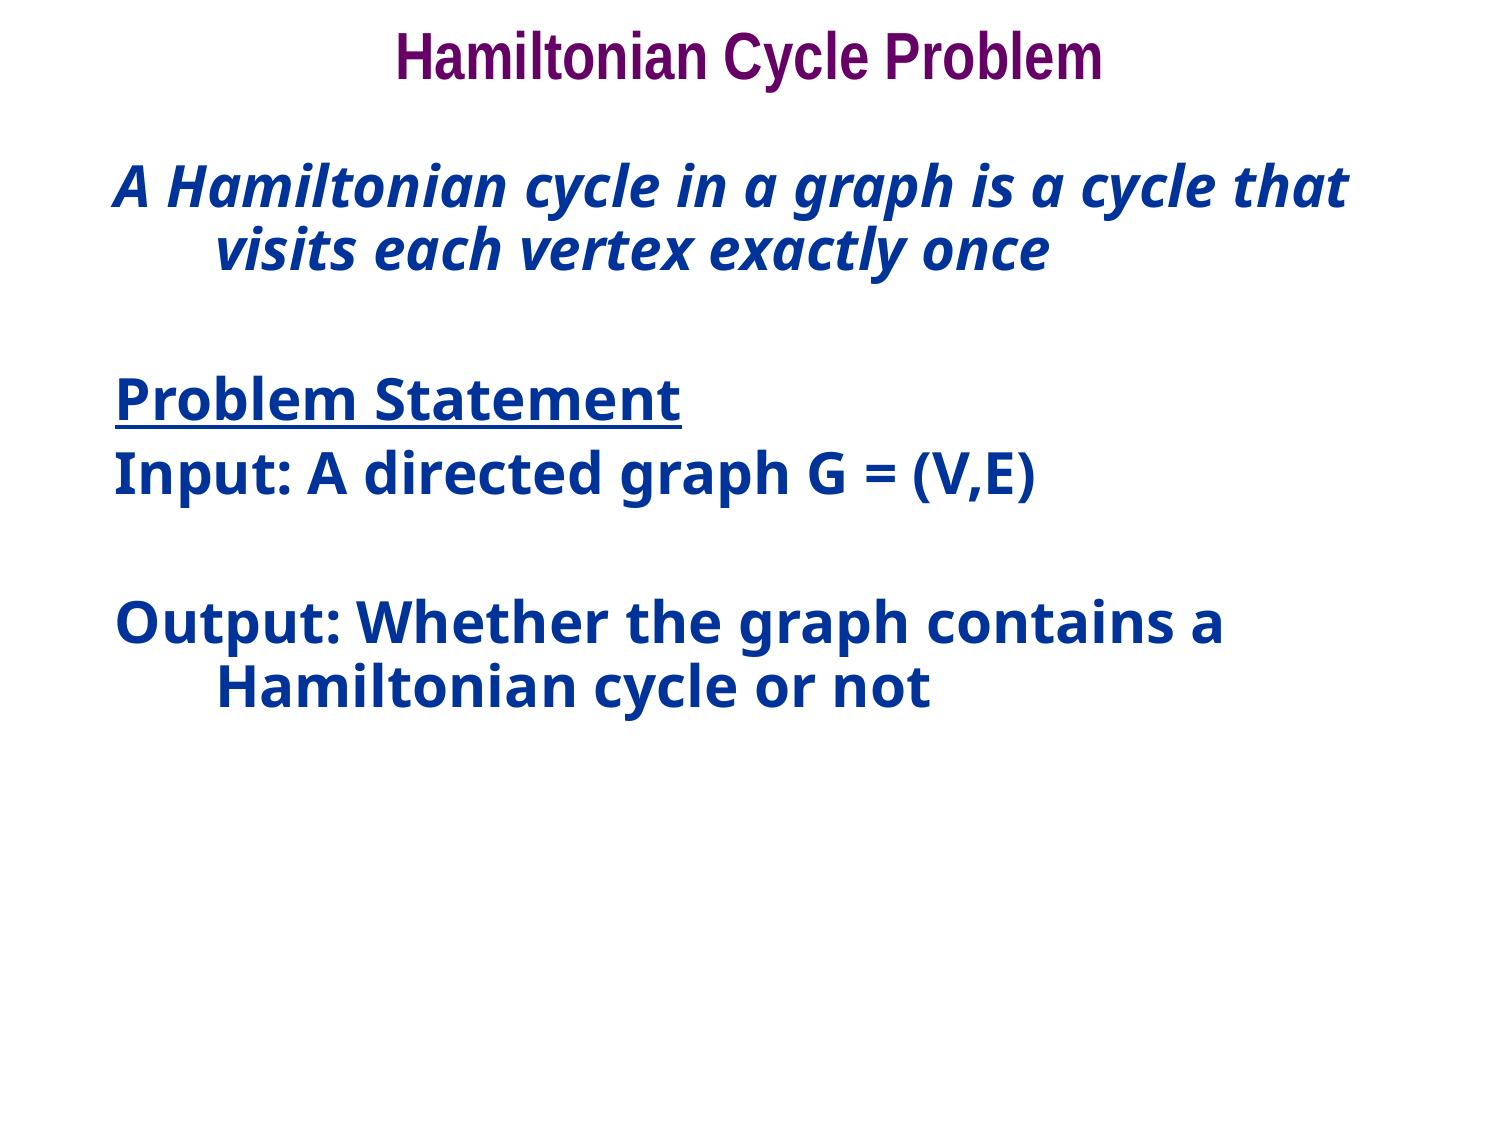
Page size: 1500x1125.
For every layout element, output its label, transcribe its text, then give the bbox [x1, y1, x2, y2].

title Hamiltonian Cycle Problem [0, 0, 1500, 126]
list A Hamiltonian cycle in a graph is a cycle that visits each vertex exactly once Problem Statement Input: A directed graph G = (V,E) Output: Whether the graph contains a Hamiltonian cycle or not [99, 149, 1388, 1038]
